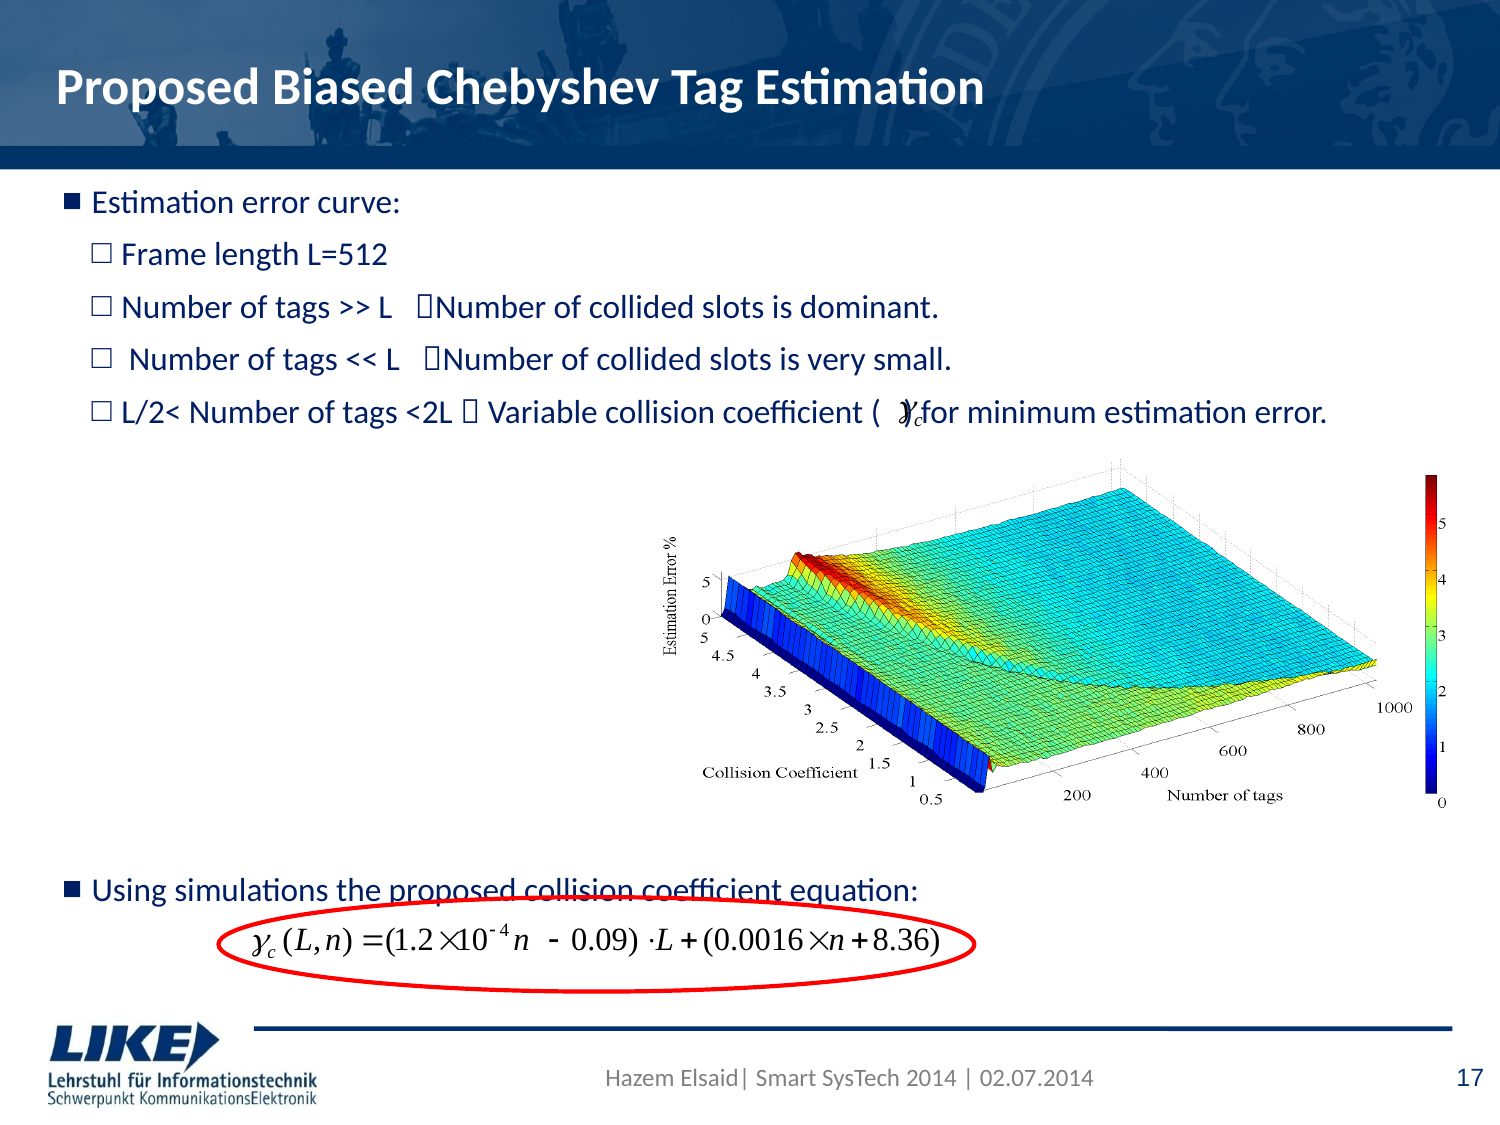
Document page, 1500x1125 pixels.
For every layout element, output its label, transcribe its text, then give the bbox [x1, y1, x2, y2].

text_box [216, 926, 240, 963]
picture [48, 1024, 317, 1108]
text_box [892, 385, 929, 435]
list Estimation error curve: Frame length L=512 Number of tags >> L Number of collided slots is dominant. Number of tags << L Number of collided slots is very small. L/2< Number of tags <2L  Variable collision coefficient ( ) for minimum estimation error. Using simulations the proposed collision coefficient equation: [47, 172, 1453, 1024]
title Proposed Biased Chebyshev Tag Estimation [41, 30, 1459, 138]
picture [631, 444, 1453, 835]
text_box [952, 926, 977, 963]
text_box [301, 976, 892, 994]
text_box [245, 915, 947, 968]
picture [0, 0, 1500, 145]
text_box [293, 895, 900, 914]
